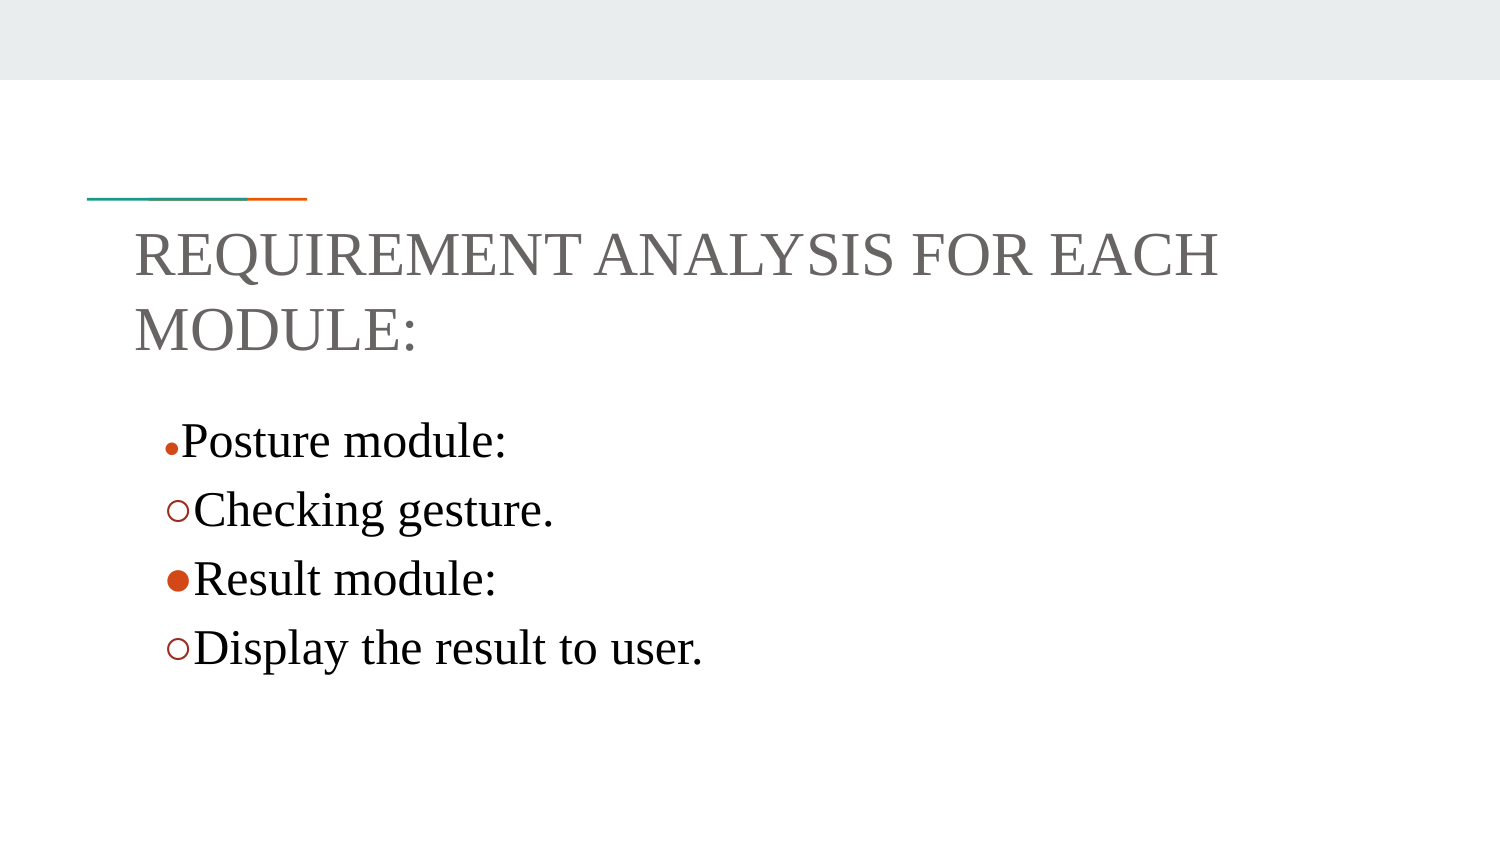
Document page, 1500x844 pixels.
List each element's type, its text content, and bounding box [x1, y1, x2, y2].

title REQUIREMENT ANALYSIS FOR EACH MODULE: [119, 198, 1381, 286]
list ●Posture module: ○Checking gesture. ●Result module: ○Display the result to user. [148, 383, 1410, 755]
